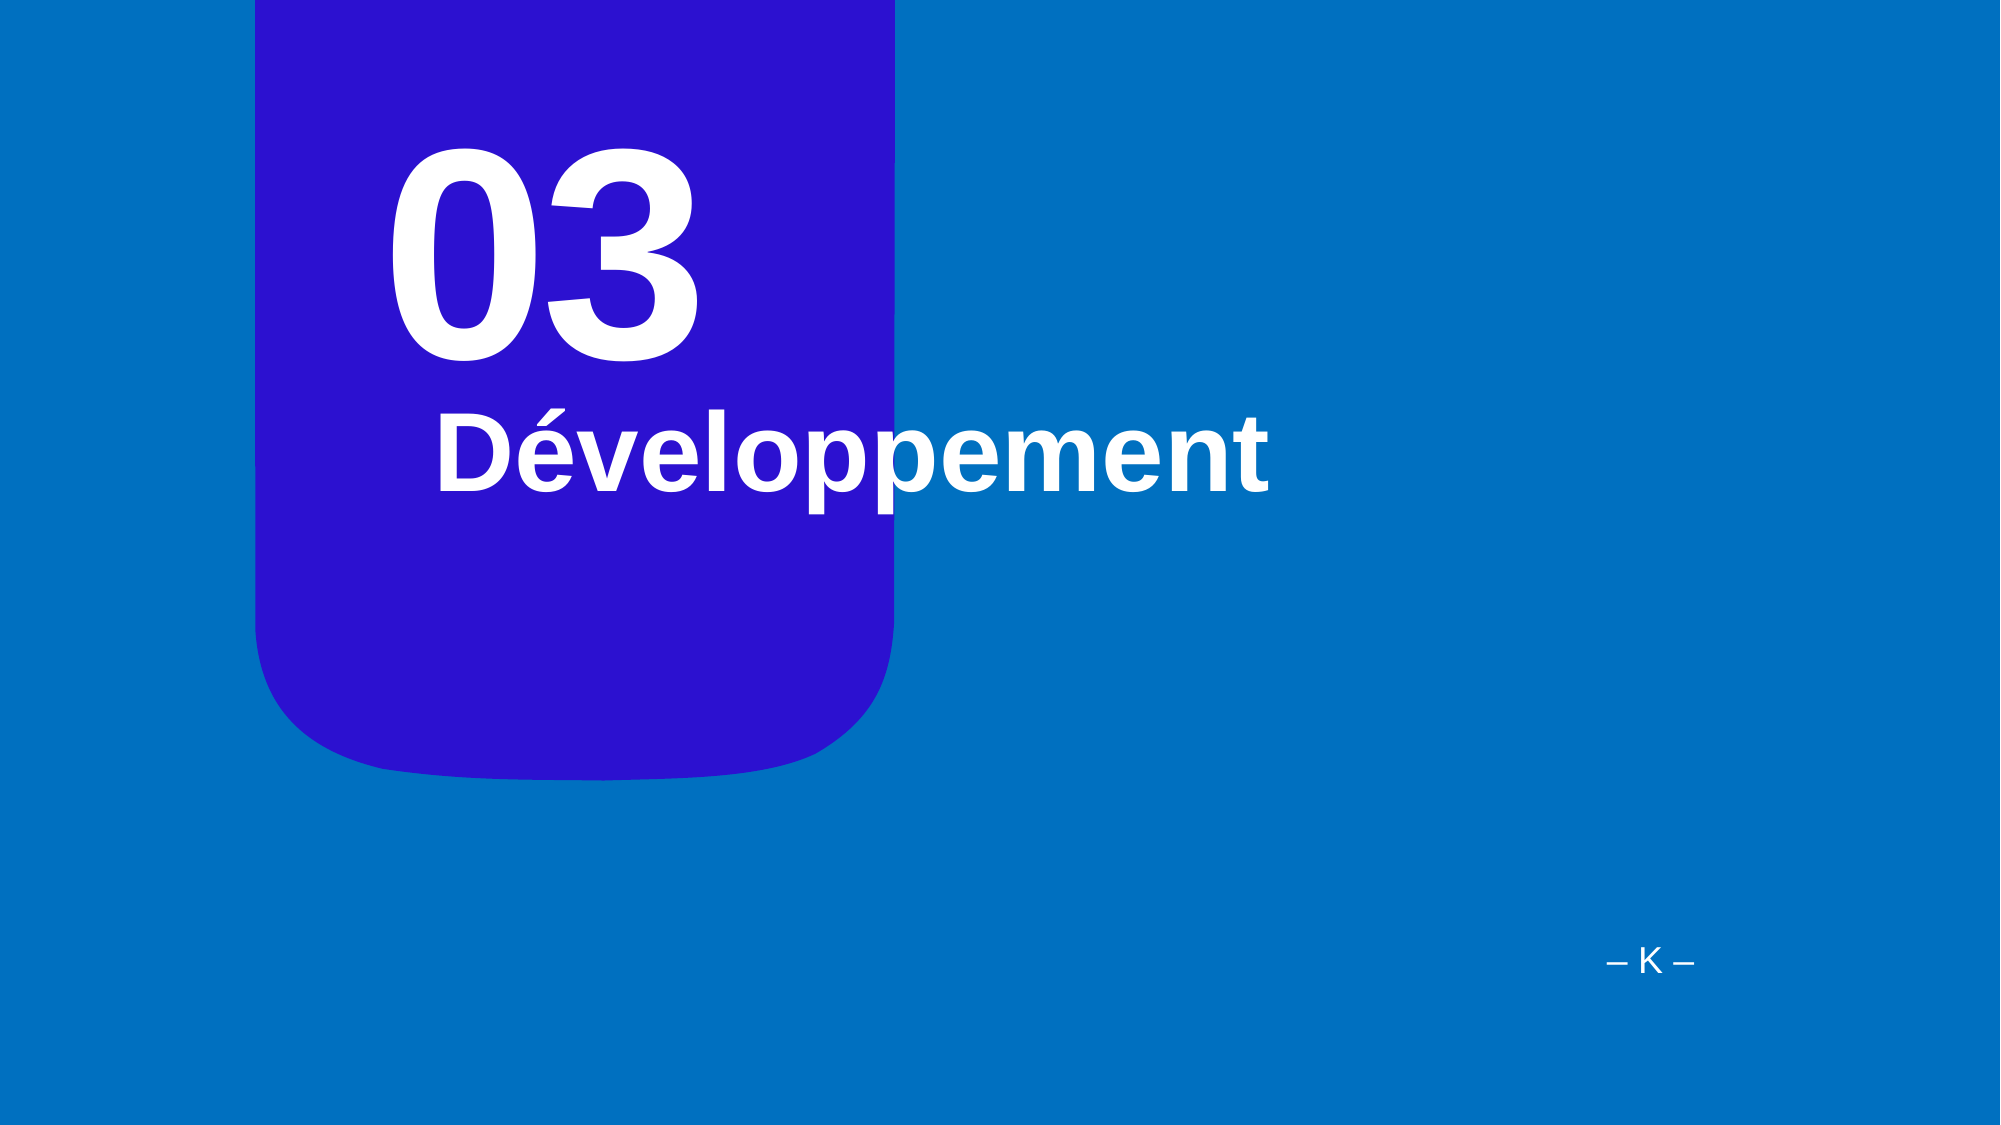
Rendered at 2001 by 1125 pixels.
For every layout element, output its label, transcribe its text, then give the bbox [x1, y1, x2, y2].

title Développement [418, 387, 1764, 563]
list 03 [381, 98, 837, 427]
